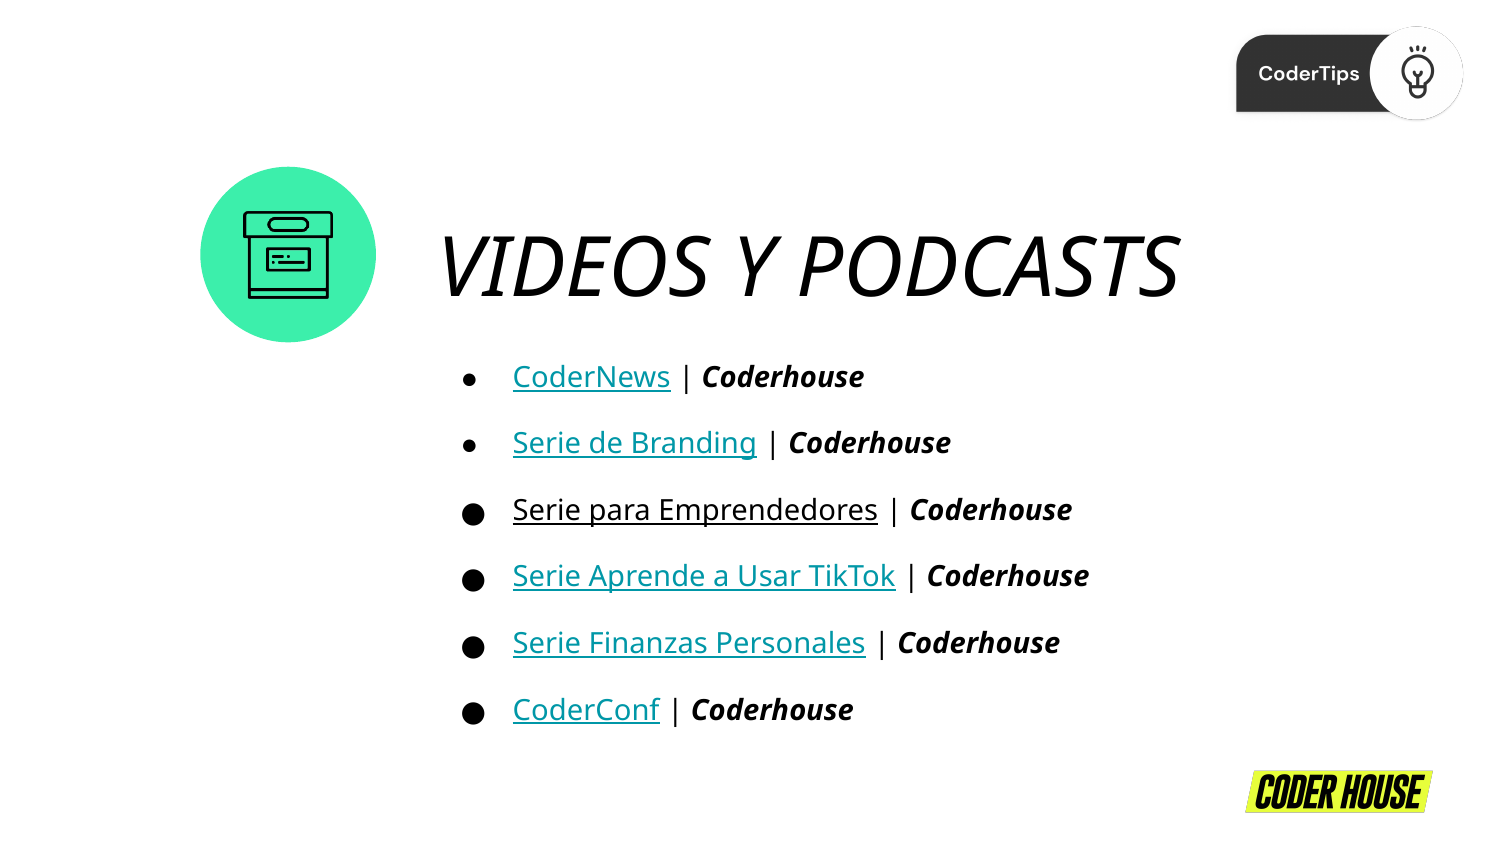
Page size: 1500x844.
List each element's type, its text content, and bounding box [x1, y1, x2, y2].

text_box VIDEOS Y PODCASTS [422, 198, 1207, 361]
picture [1214, 20, 1484, 126]
picture [1241, 764, 1437, 819]
picture [243, 209, 334, 300]
text_box CoderNews | Coderhouse Serie de Branding | Coderhouse Serie para Emprendedores | Coderhouse Serie Aprende a Usar TikTok | Coderhouse Serie Finanzas Personales | Coderhouse CoderConf | Coderhouse [422, 399, 1360, 751]
text_box [200, 166, 376, 343]
